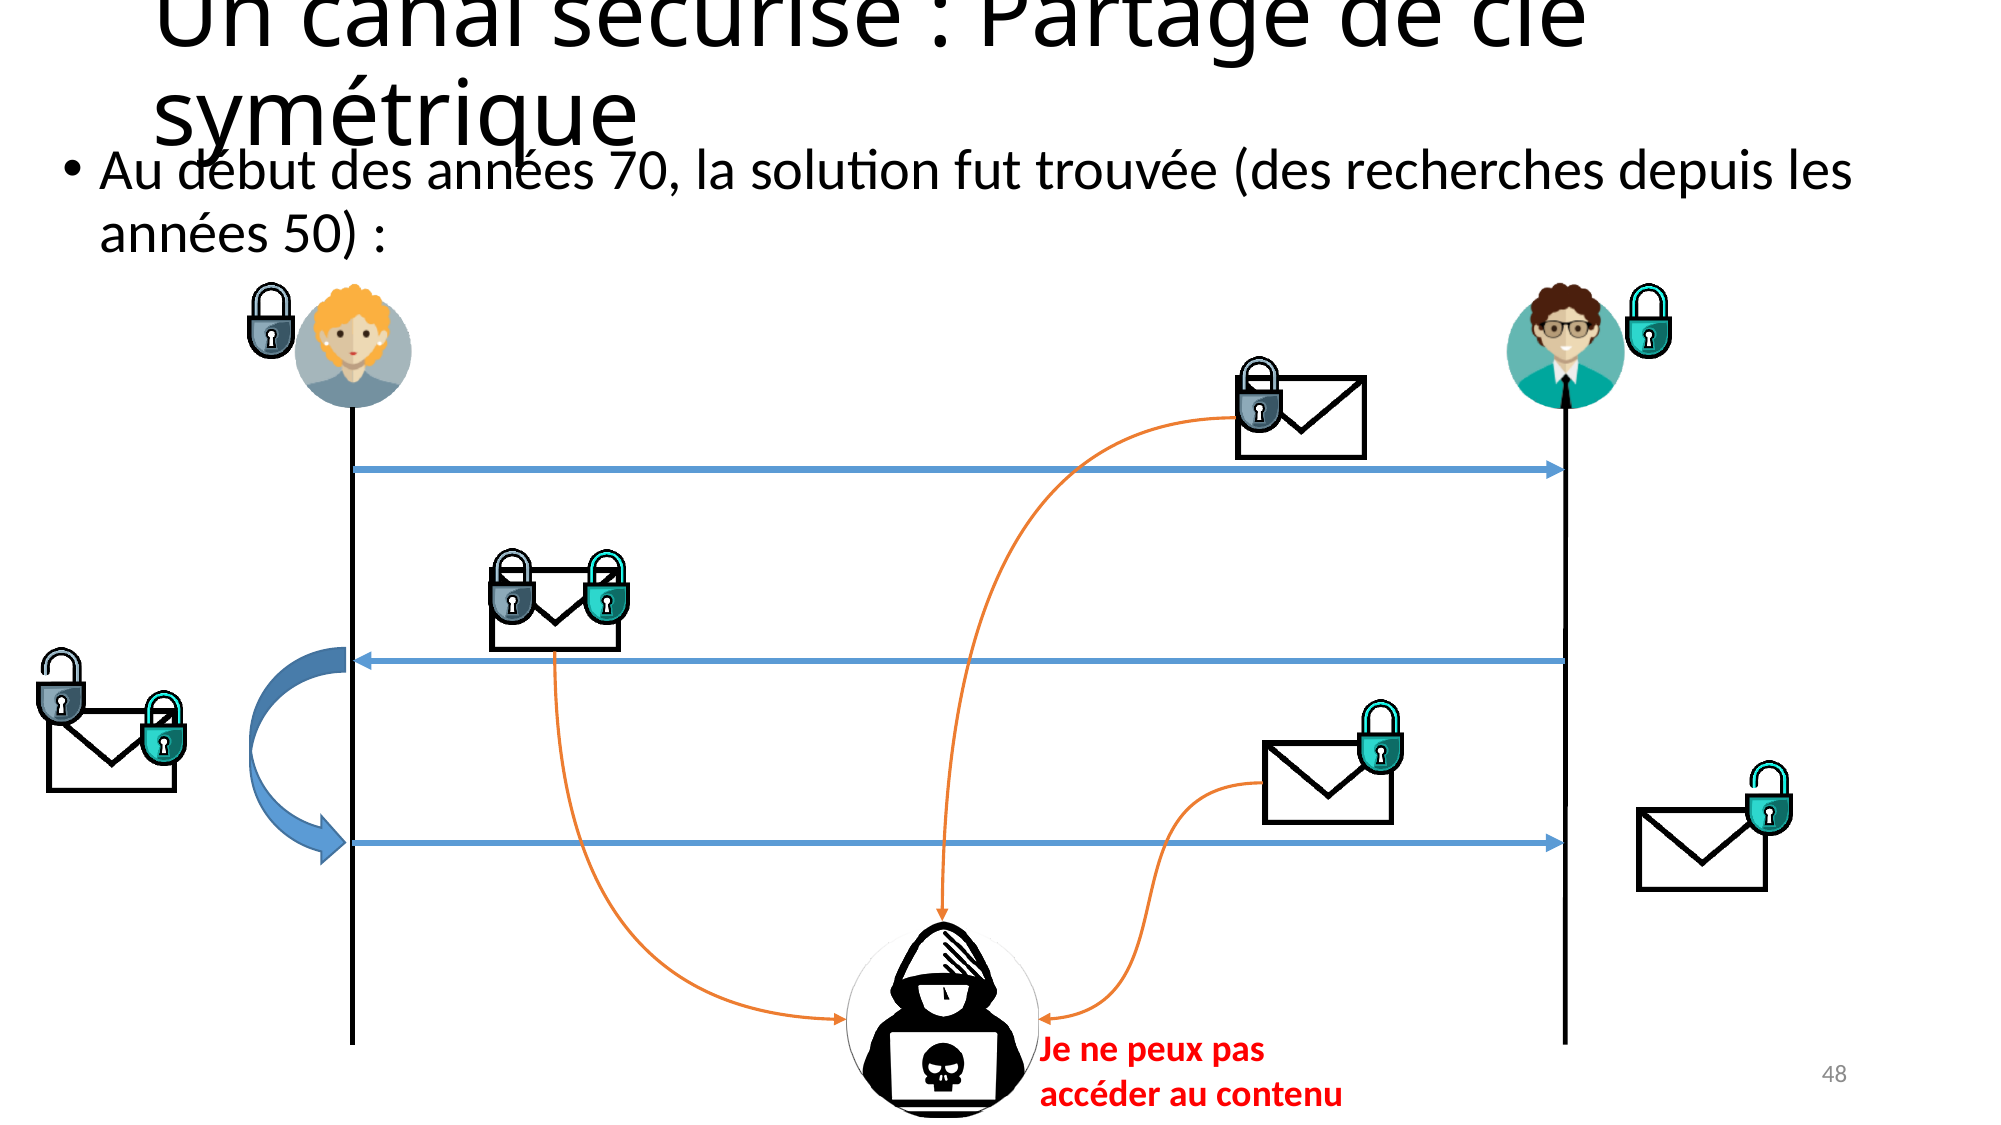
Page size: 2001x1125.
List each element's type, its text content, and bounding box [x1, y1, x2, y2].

slide_number 48 [1412, 1042, 1863, 1103]
picture [1506, 282, 1672, 409]
picture [1636, 760, 1793, 892]
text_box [516, 689, 885, 982]
title Un canal sécurisé : Partage de clé symétrique [137, 0, 1863, 132]
picture [1235, 356, 1367, 460]
text_box [249, 646, 347, 866]
picture [1262, 699, 1404, 825]
picture [246, 282, 412, 408]
text_box Je ne peux pas accéder au contenu [1024, 1016, 1367, 1122]
picture [36, 647, 187, 793]
picture [488, 548, 630, 652]
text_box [1038, 782, 1263, 1020]
list Au début des années 70, la solution fut trouvée (des recherches depuis les années 50) : [47, 132, 1963, 1098]
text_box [942, 417, 1236, 922]
picture [846, 921, 1039, 1118]
